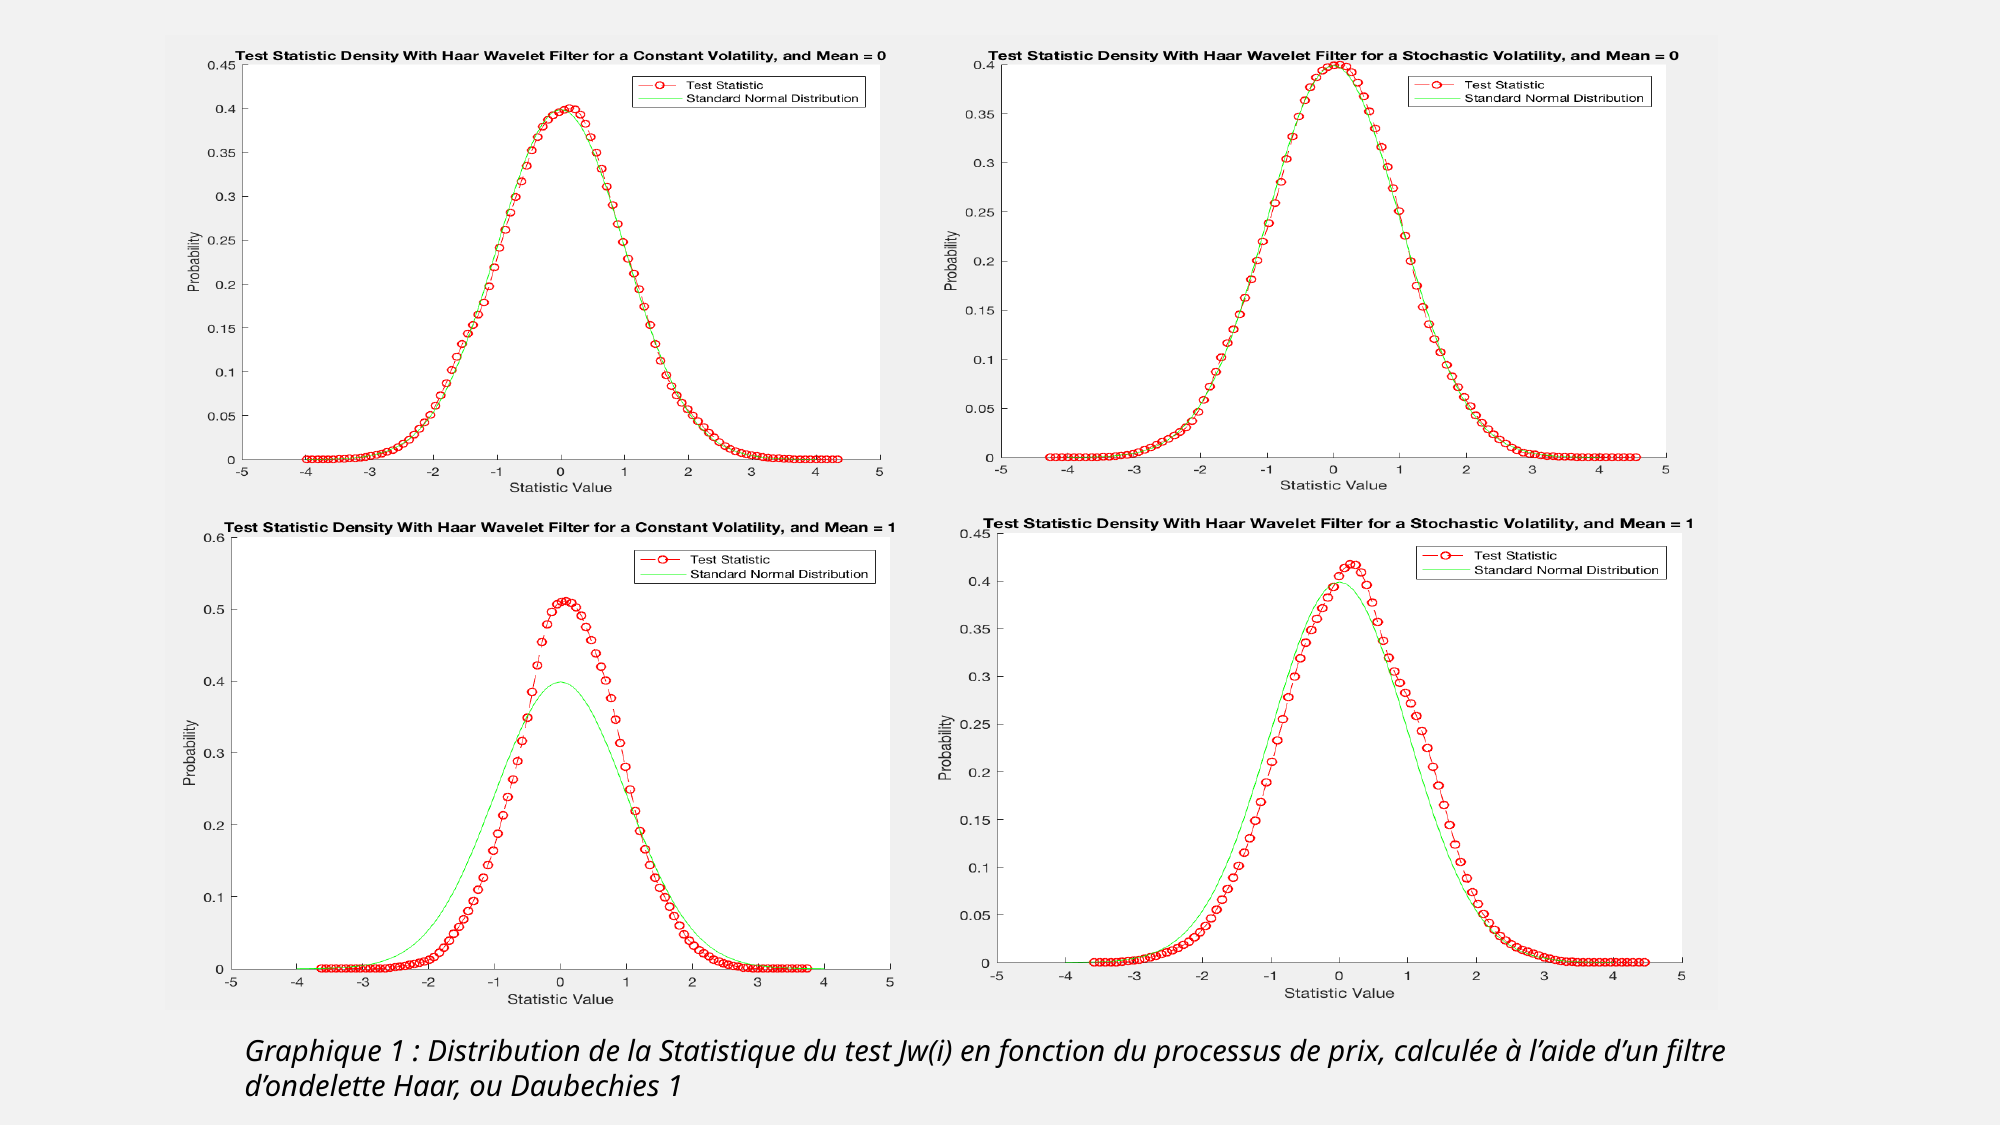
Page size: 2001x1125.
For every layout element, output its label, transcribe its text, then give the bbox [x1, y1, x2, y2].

text_box Graphique 1 : Distribution de la Statistique du test Jw(i) en fonction du processus de prix, calculée à l’aide d’un filtre d’ondelette Haar, ou Daubechies 1 [229, 1025, 1747, 1110]
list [165, 35, 930, 501]
picture [165, 35, 1718, 1010]
